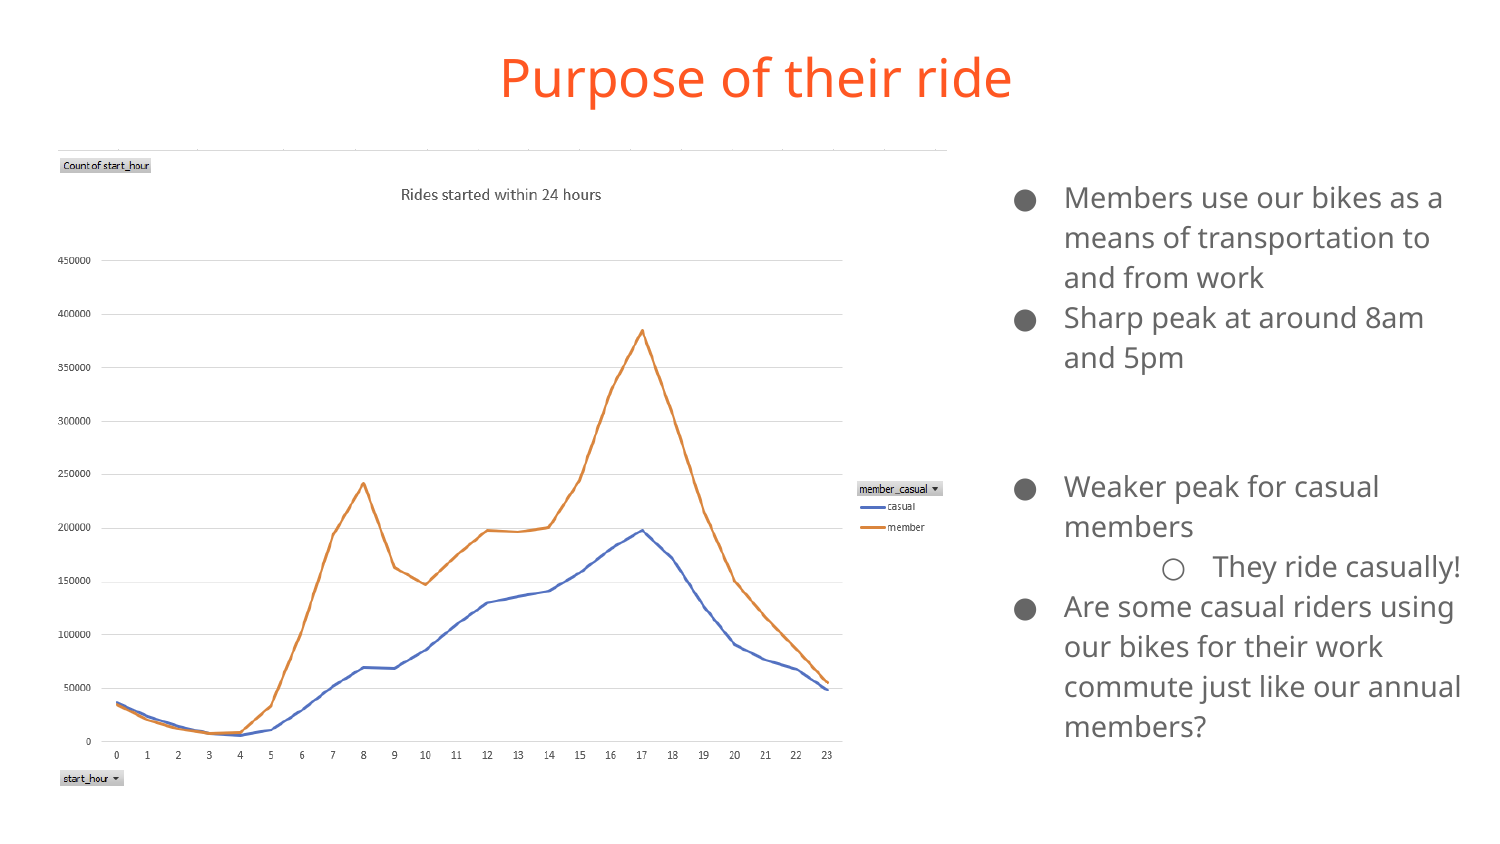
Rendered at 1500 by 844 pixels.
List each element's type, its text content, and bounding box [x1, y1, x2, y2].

title Purpose of their ride [58, 29, 1456, 124]
list Members use our bikes as a means of transportation to and from work Sharp peak at around 8am and 5pm Weaker peak for casual members They ride casually! Are some casual riders using our bikes for their work commute just like our annual members? [974, 159, 1478, 768]
picture [57, 149, 947, 789]
